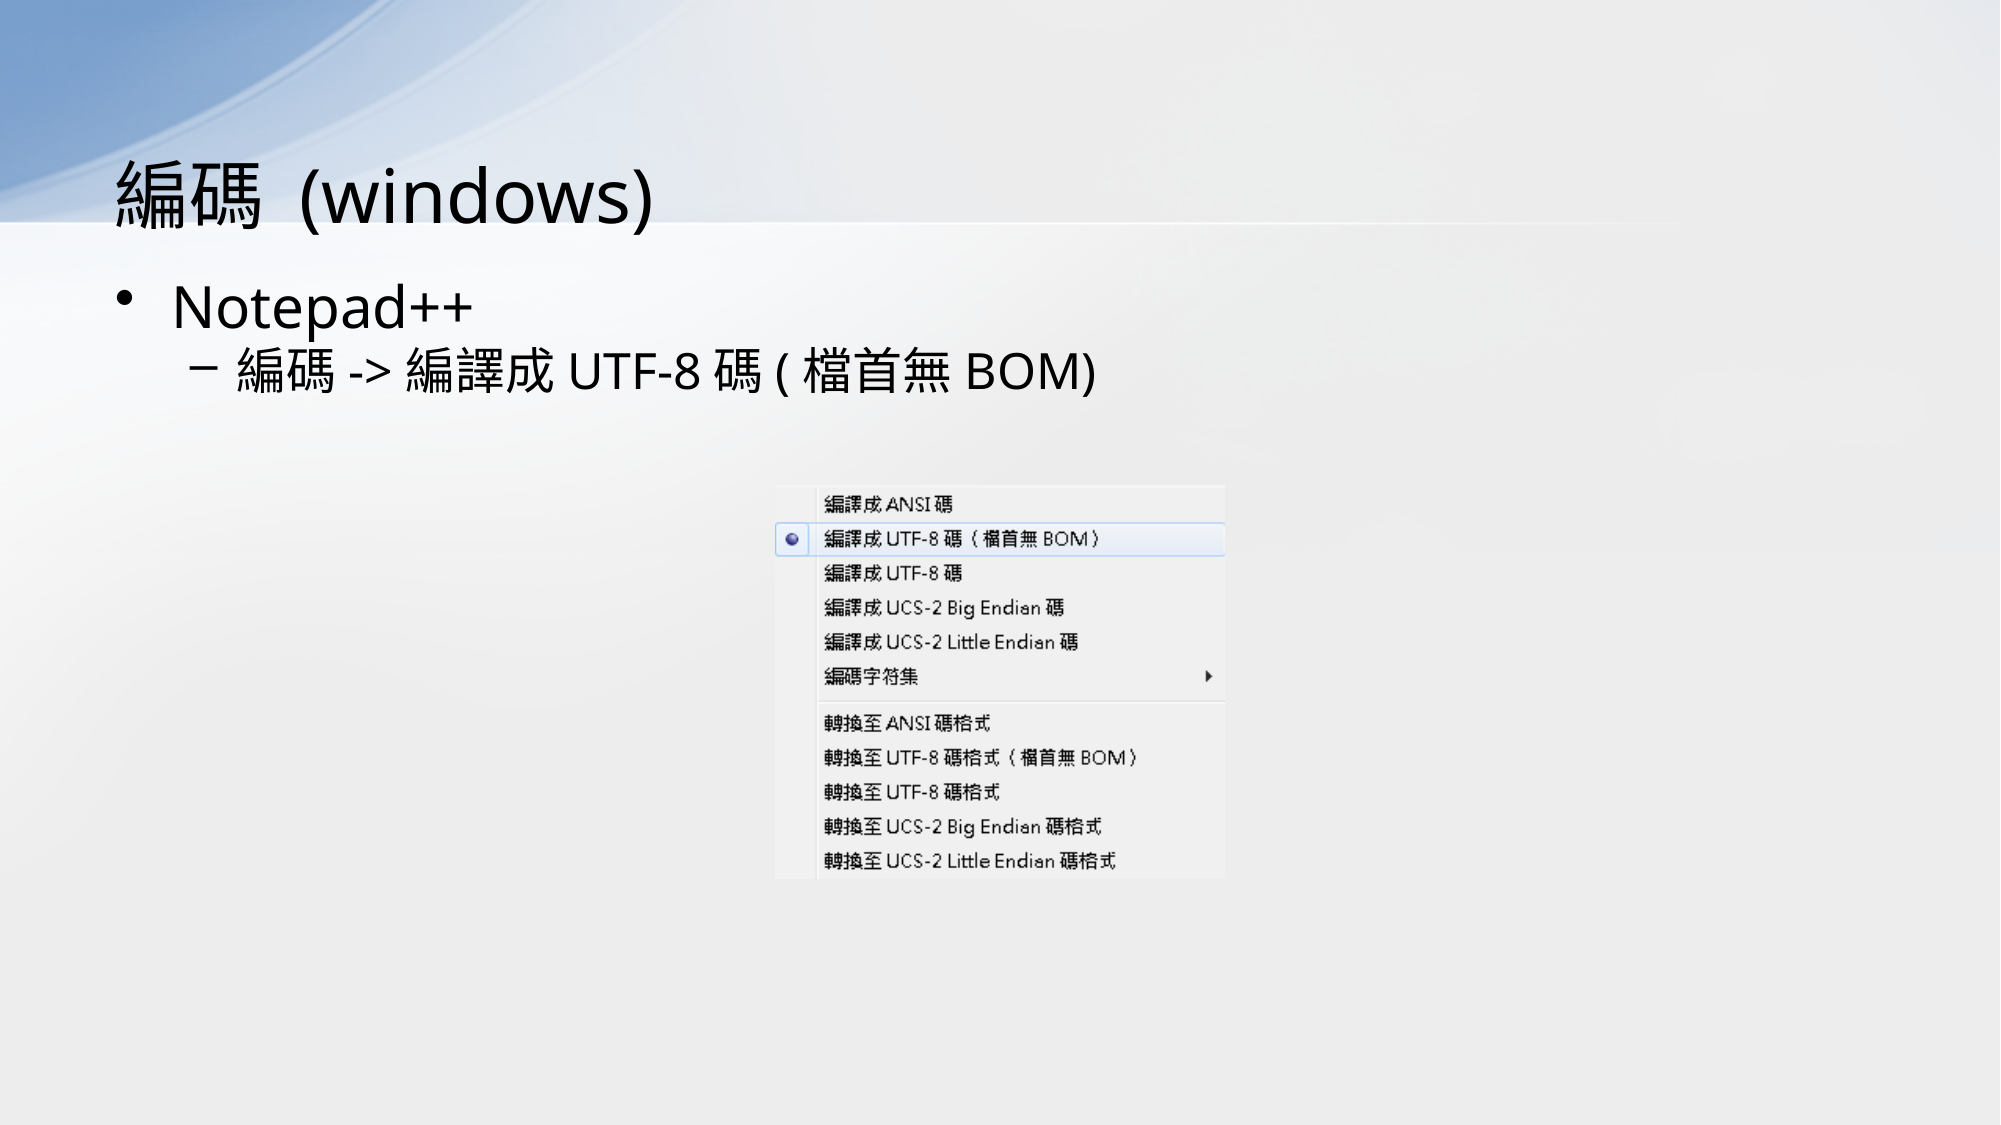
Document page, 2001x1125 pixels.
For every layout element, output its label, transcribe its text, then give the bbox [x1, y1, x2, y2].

list Notepad++ 編碼->編譯成UTF-8碼(檔首無BOM) [99, 262, 1900, 1005]
title 編碼 (windows) [99, 58, 1900, 247]
picture [0, 0, 2000, 1125]
